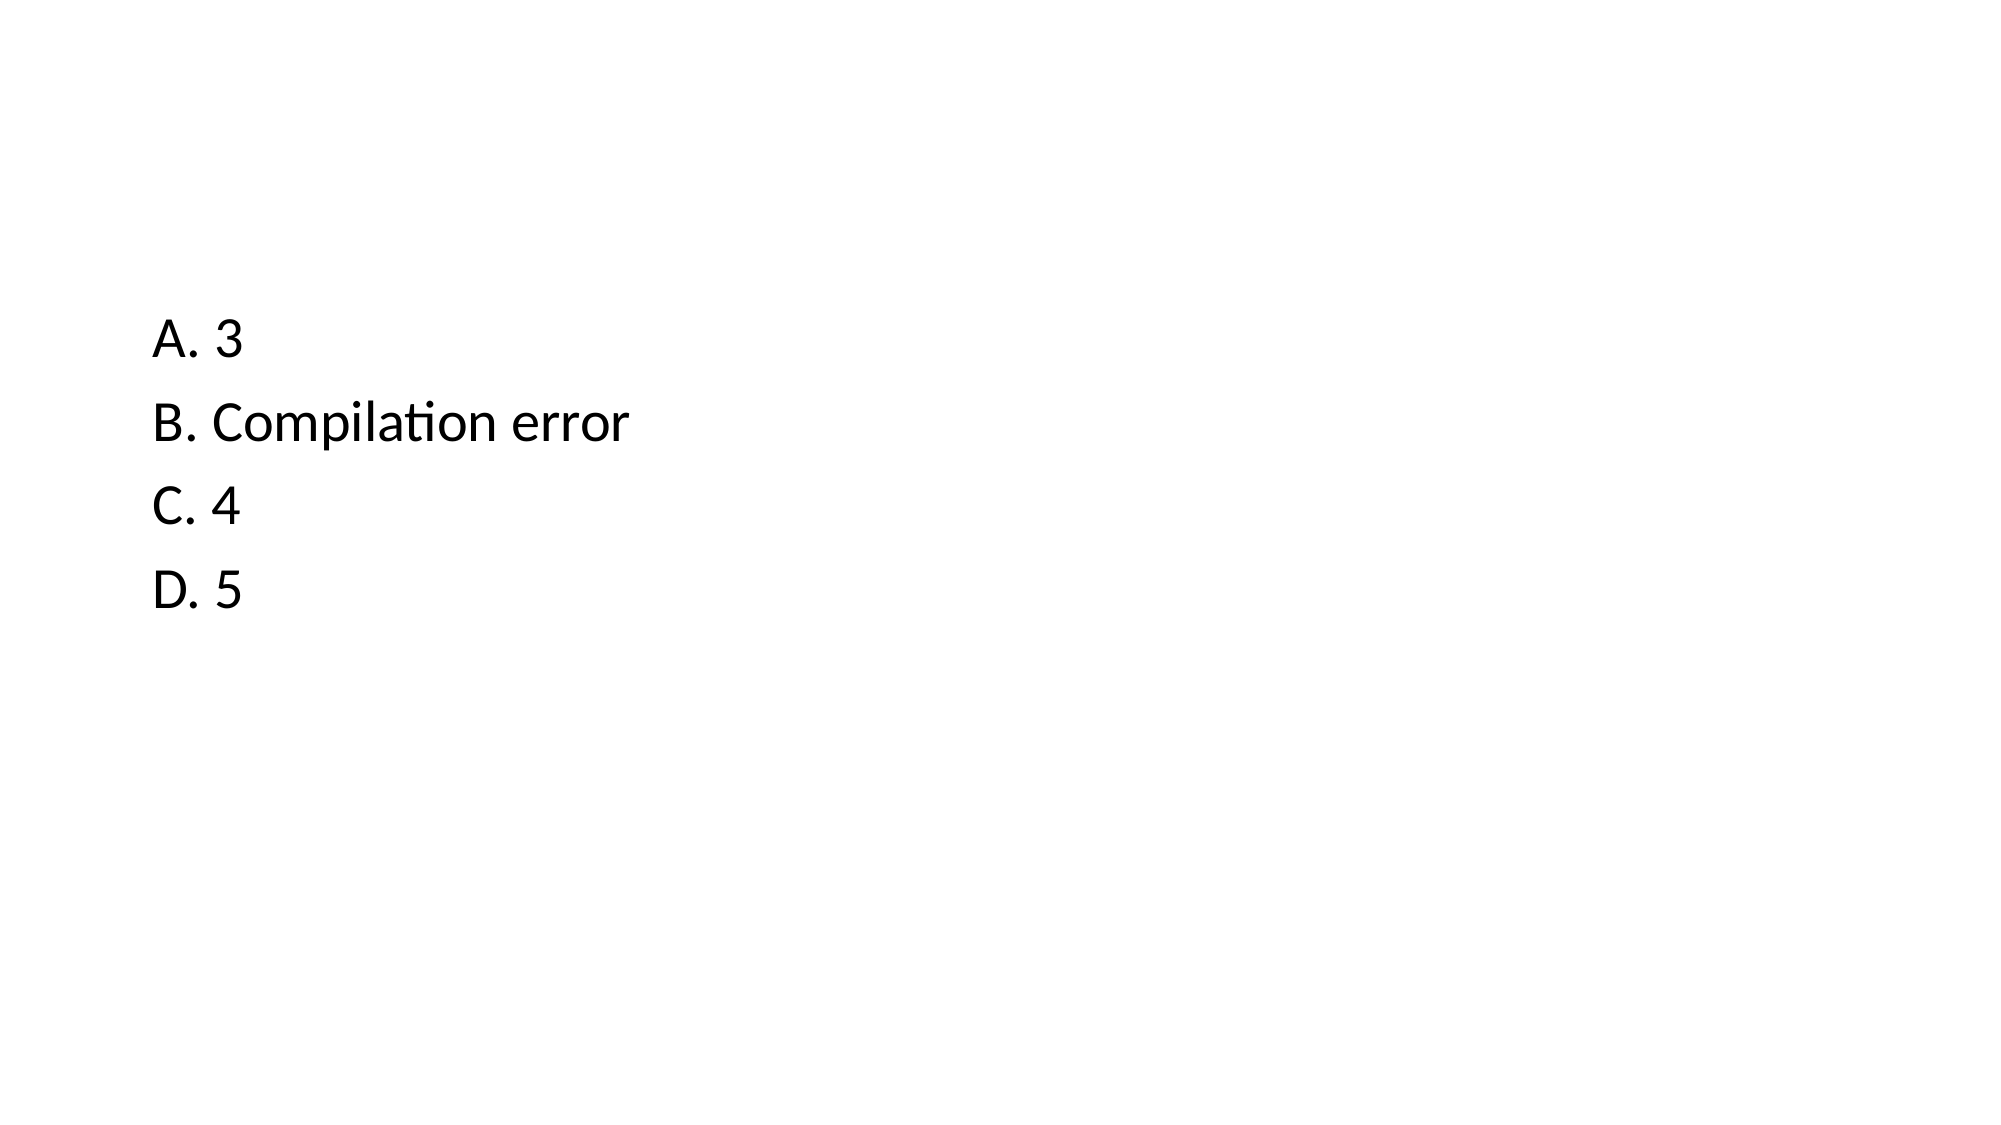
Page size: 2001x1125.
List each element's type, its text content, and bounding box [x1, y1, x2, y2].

list A. 3 B. Compilation error C. 4 D. 5 [137, 299, 1863, 1014]
